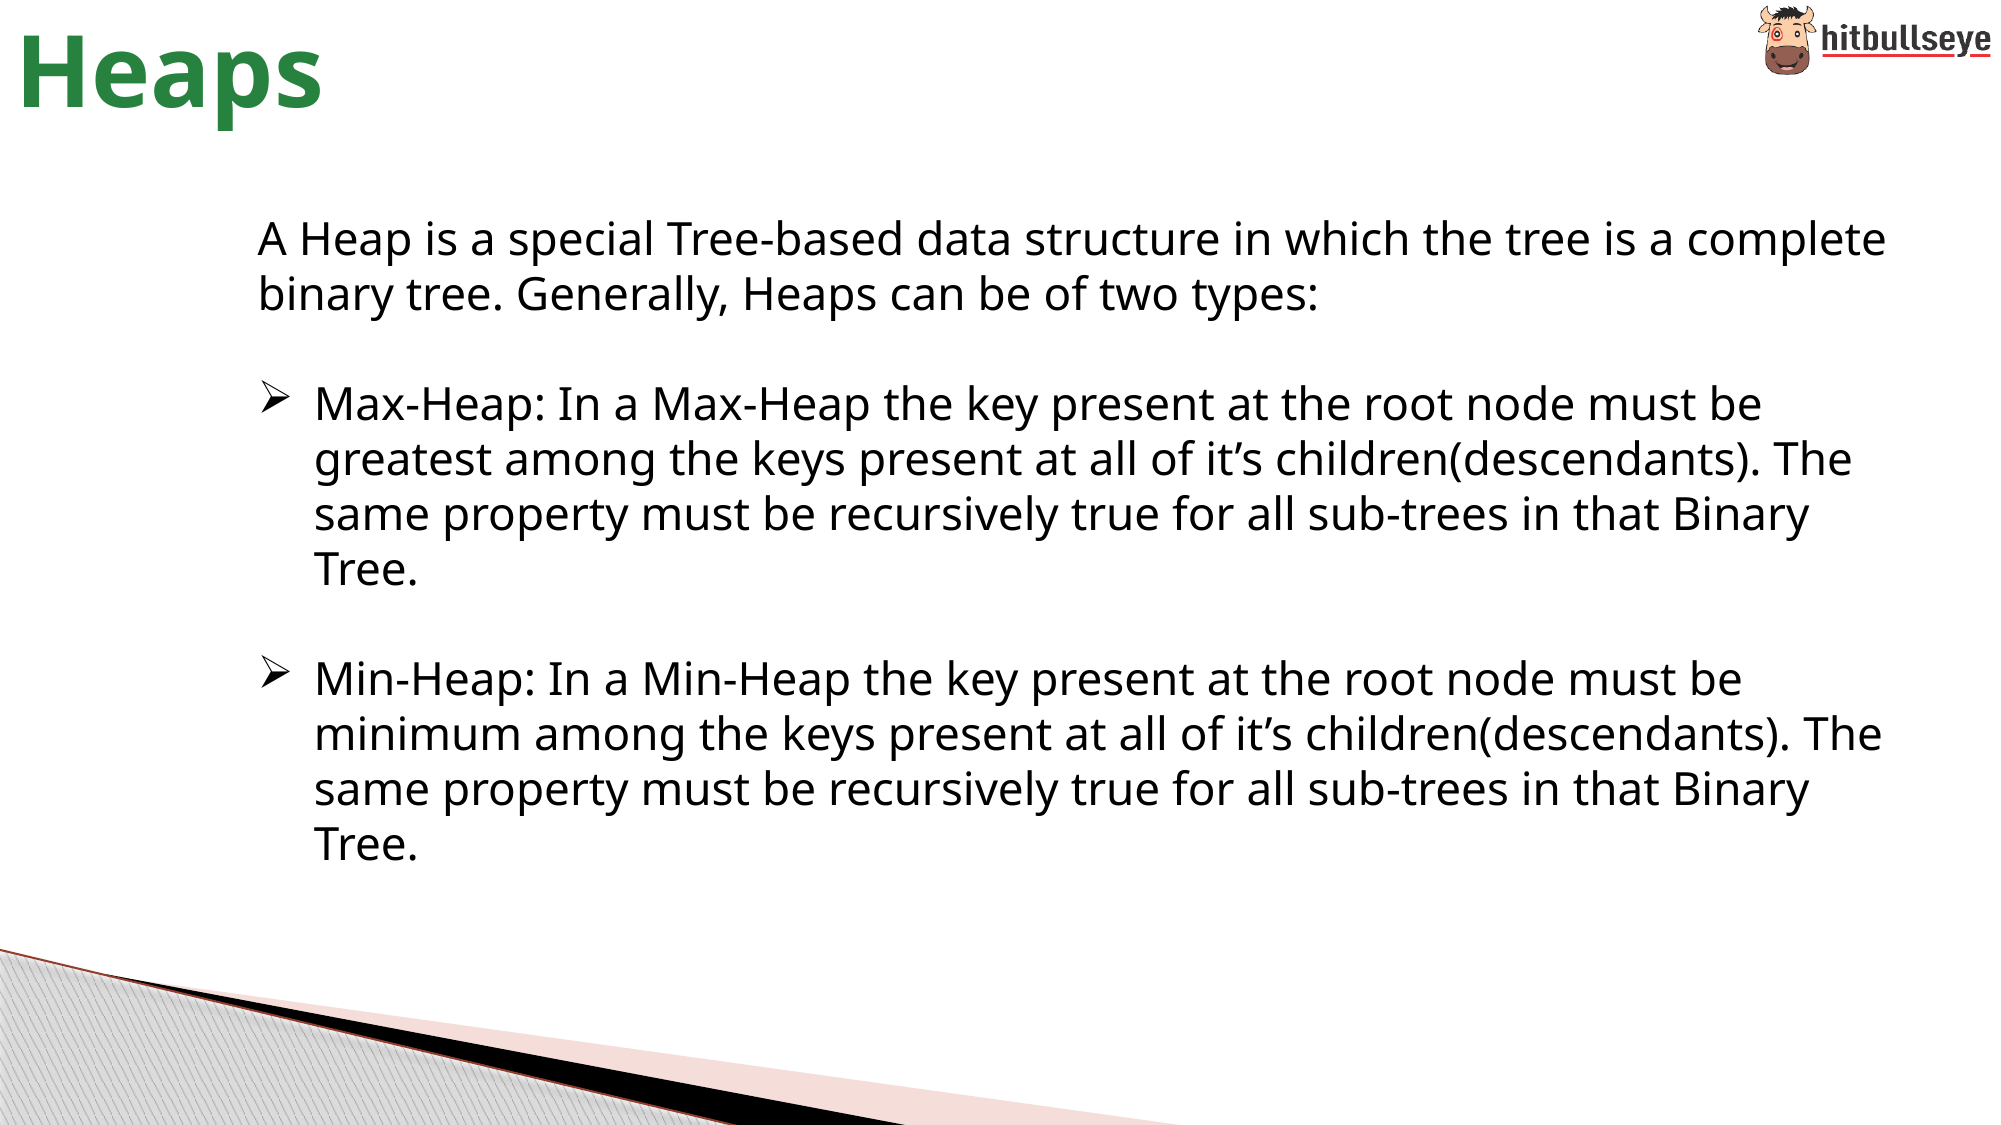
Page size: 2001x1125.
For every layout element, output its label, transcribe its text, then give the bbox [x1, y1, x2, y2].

text_box A Heap is a special Tree-based data structure in which the tree is a complete binary tree. Generally, Heaps can be of two types: Max-Heap: In a Max-Heap the key present at the root node must be greatest among the keys present at all of it’s children(descendants). The same property must be recursively true for all sub-trees in that Binary Tree. Min-Heap: In a Min-Heap the key present at the root node must be minimum among the keys present at all of it’s children(descendants). The same property must be recursively true for all sub-trees in that Binary Tree. [242, 202, 1905, 878]
picture [1800, 0, 2000, 81]
title Heaps [0, 0, 1800, 137]
